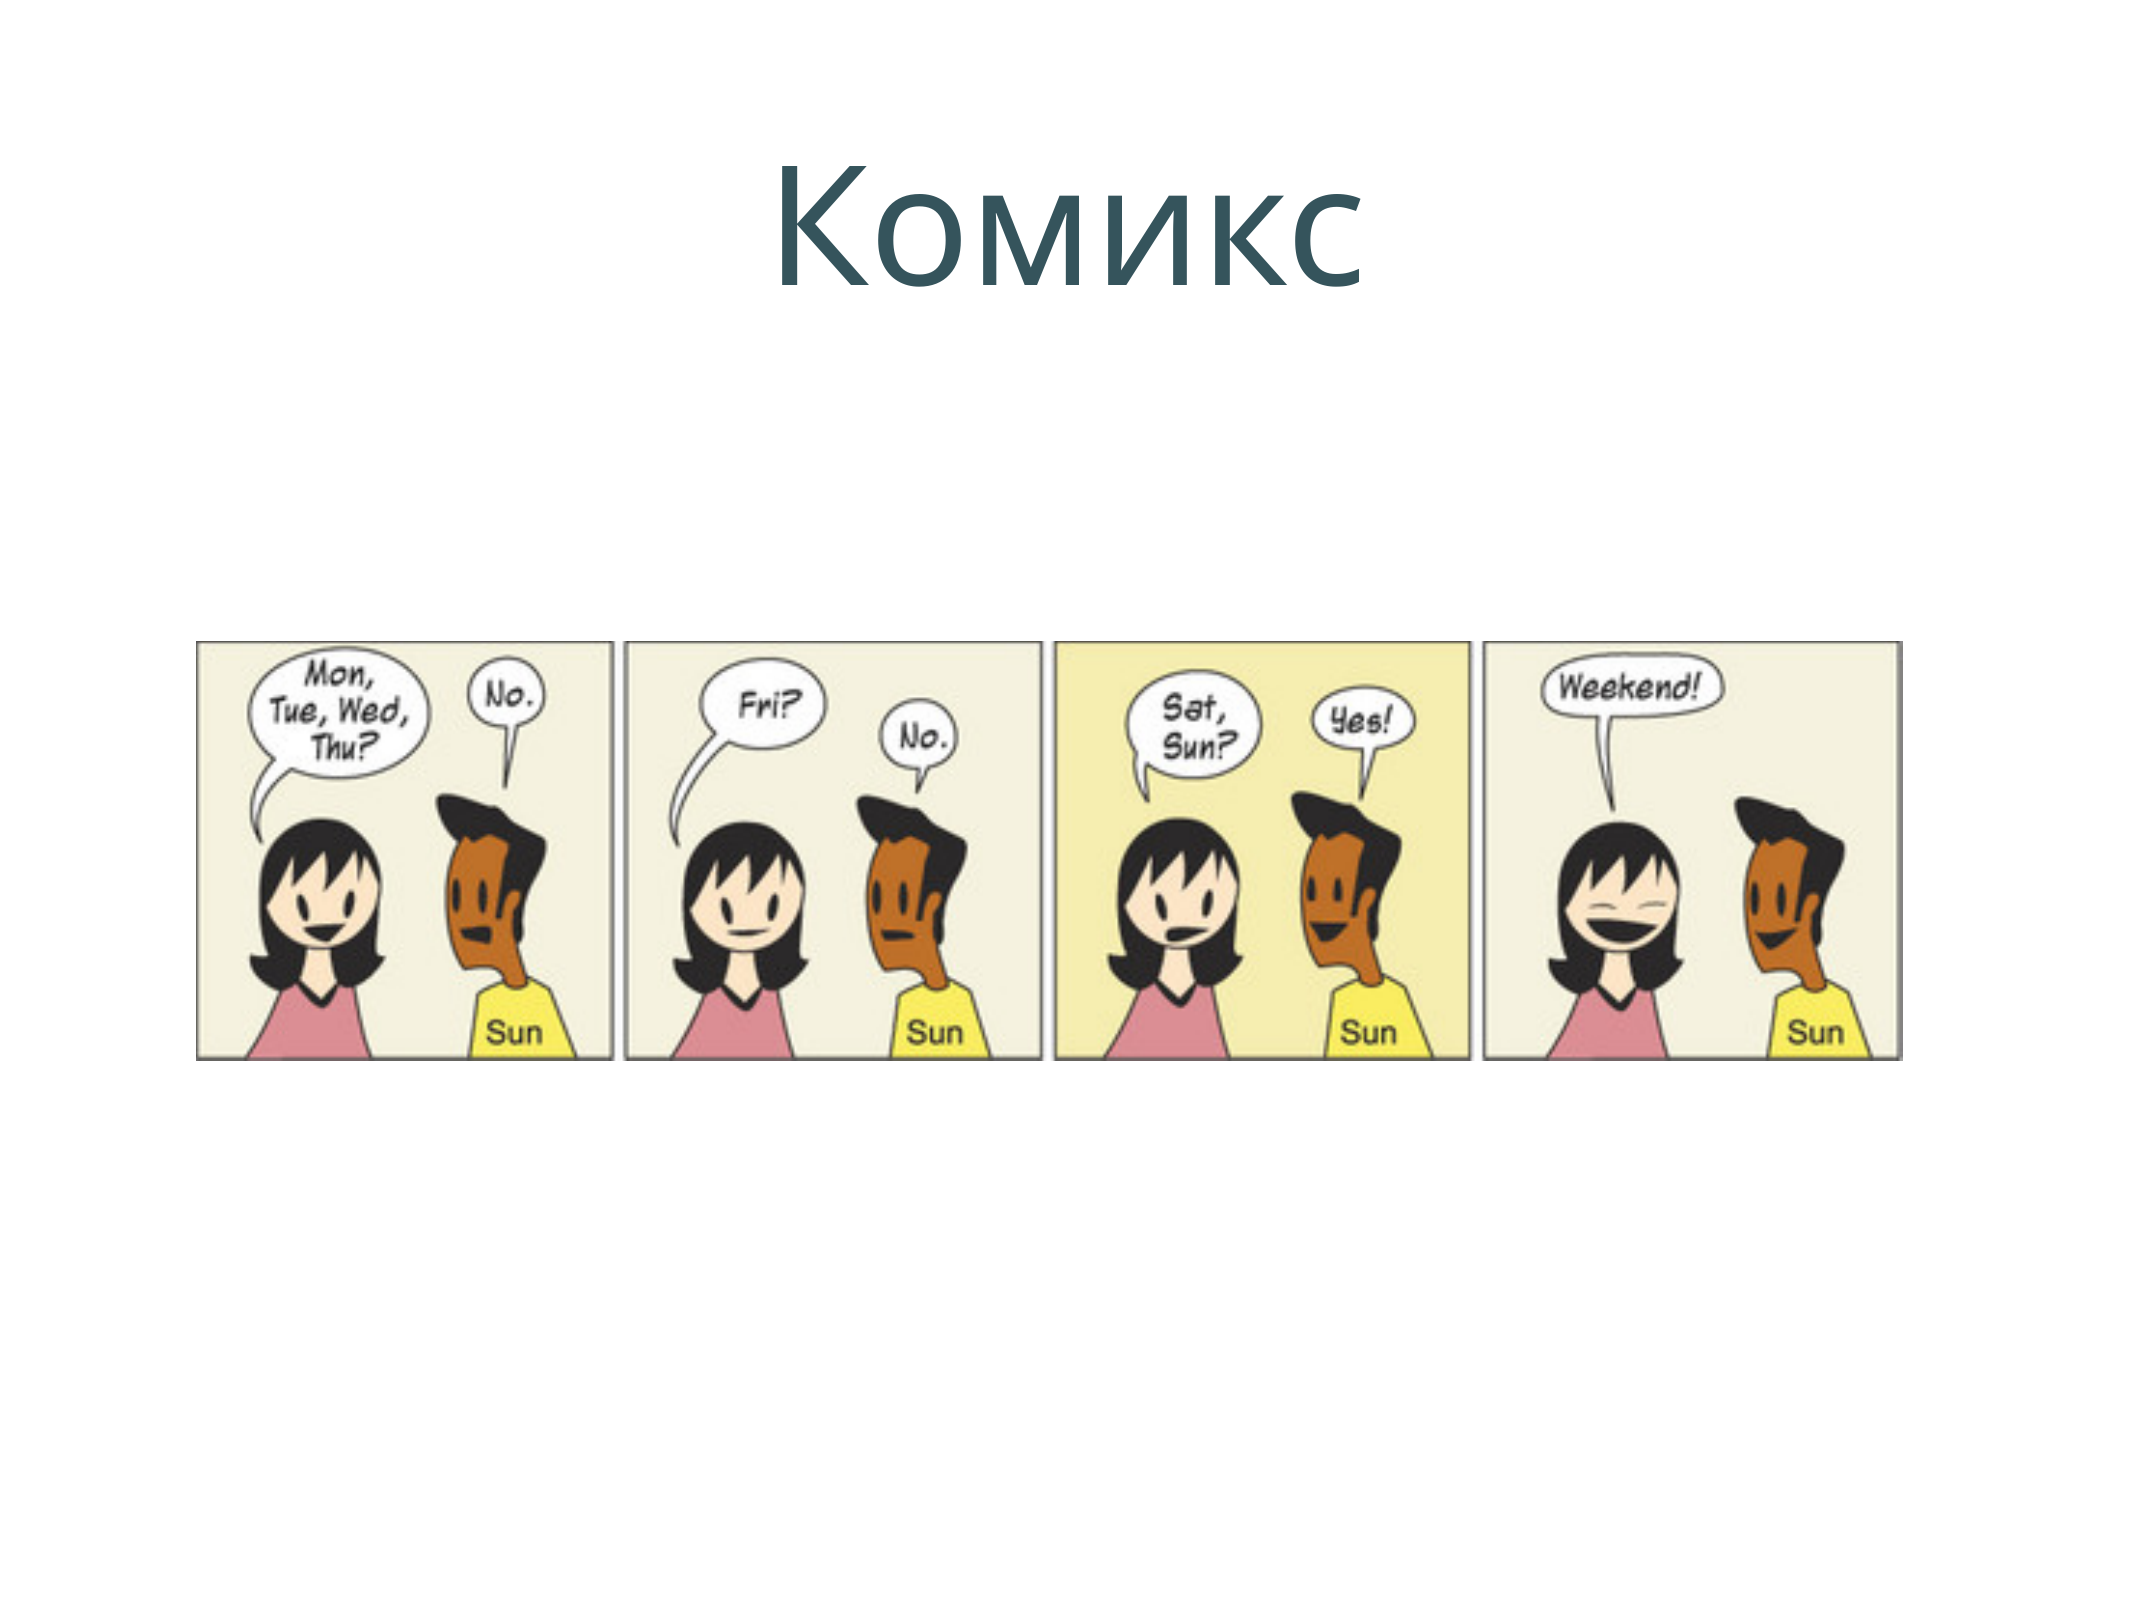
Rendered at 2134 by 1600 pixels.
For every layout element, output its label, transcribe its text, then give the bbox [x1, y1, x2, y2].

title Комикс [155, 41, 1978, 397]
picture [196, 641, 1904, 1062]
